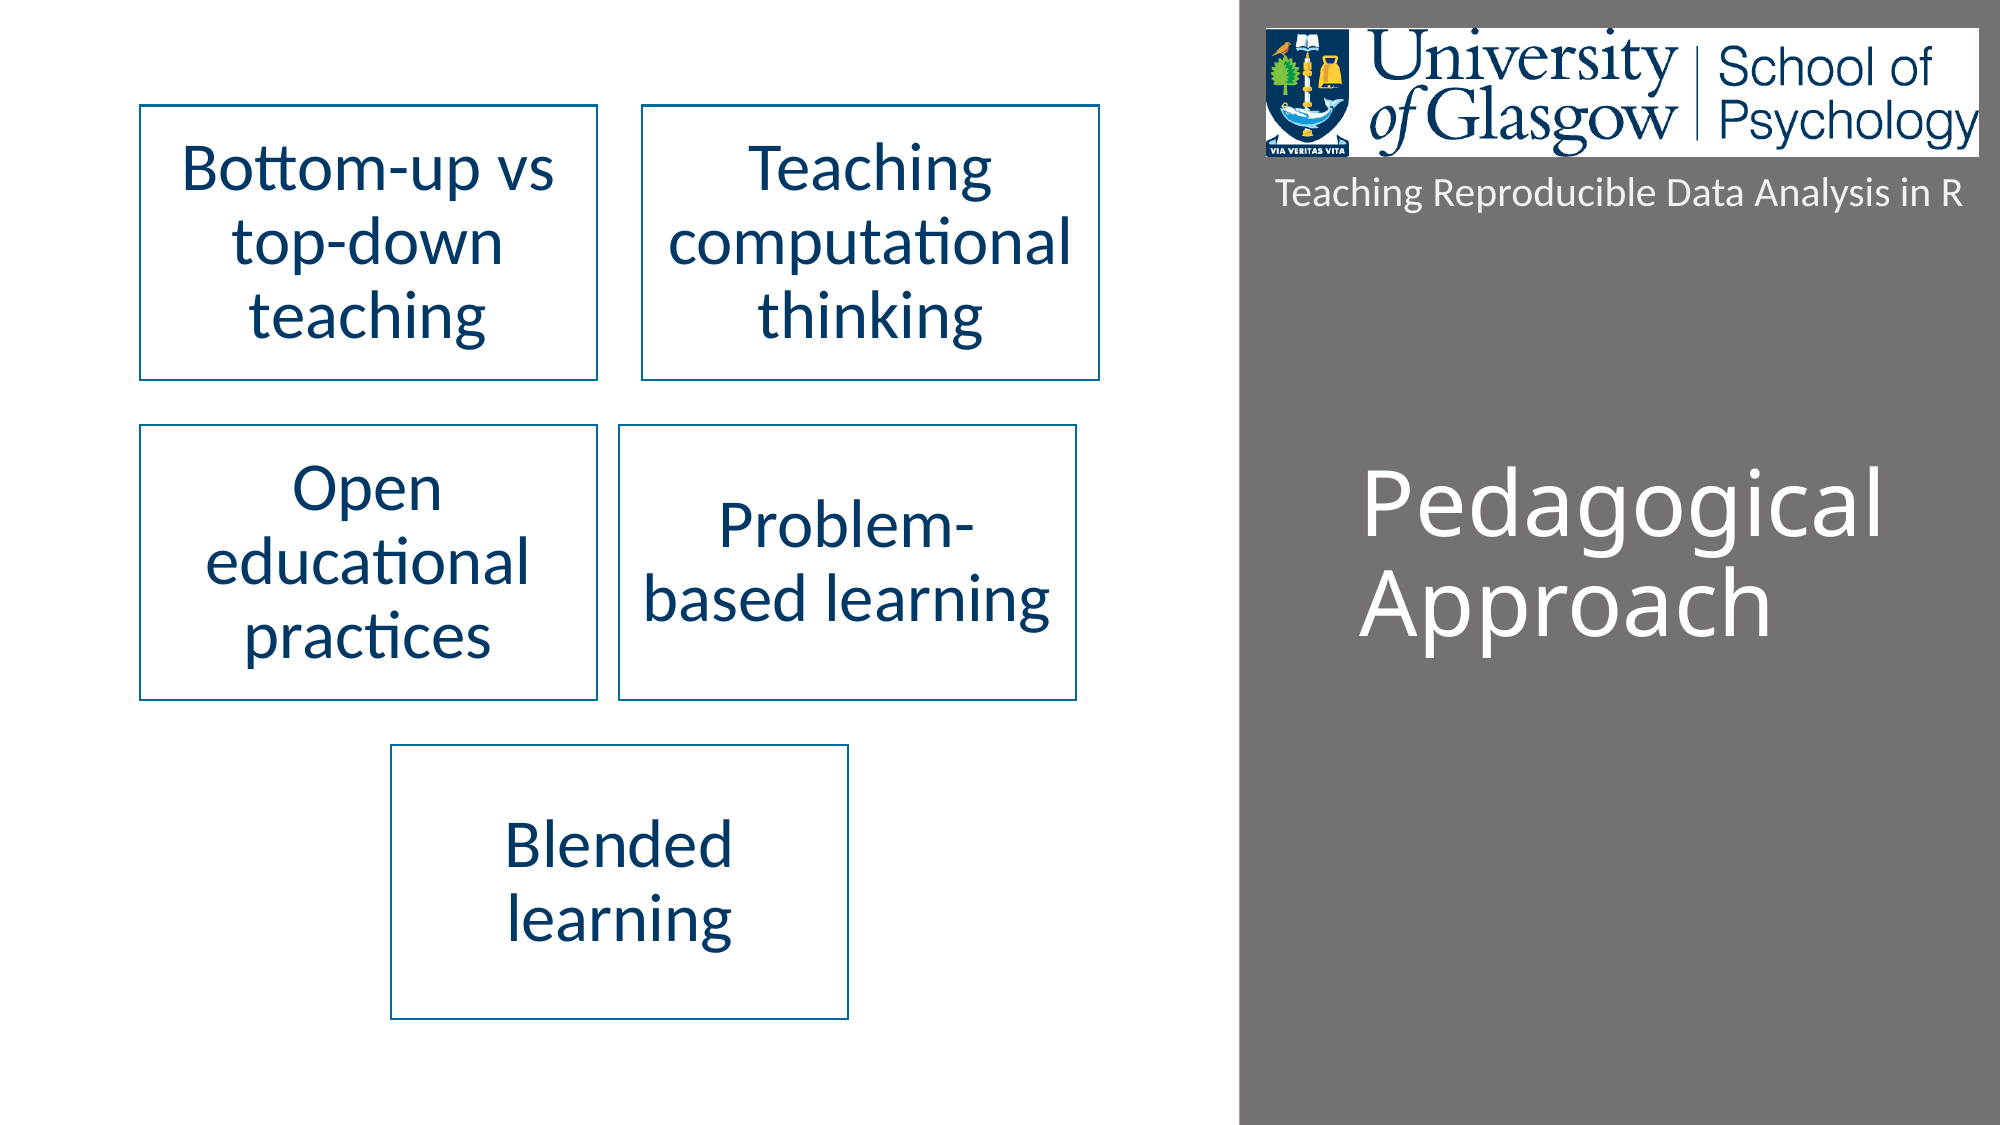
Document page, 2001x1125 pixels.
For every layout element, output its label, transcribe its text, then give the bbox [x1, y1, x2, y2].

text_box [1238, 0, 2000, 1125]
picture [1266, 28, 1979, 157]
title Pedagogical Approach [1345, 222, 1948, 1009]
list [105, 105, 1134, 1020]
text_box Teaching Reproducible Data Analysis in R [1260, 157, 1980, 222]
